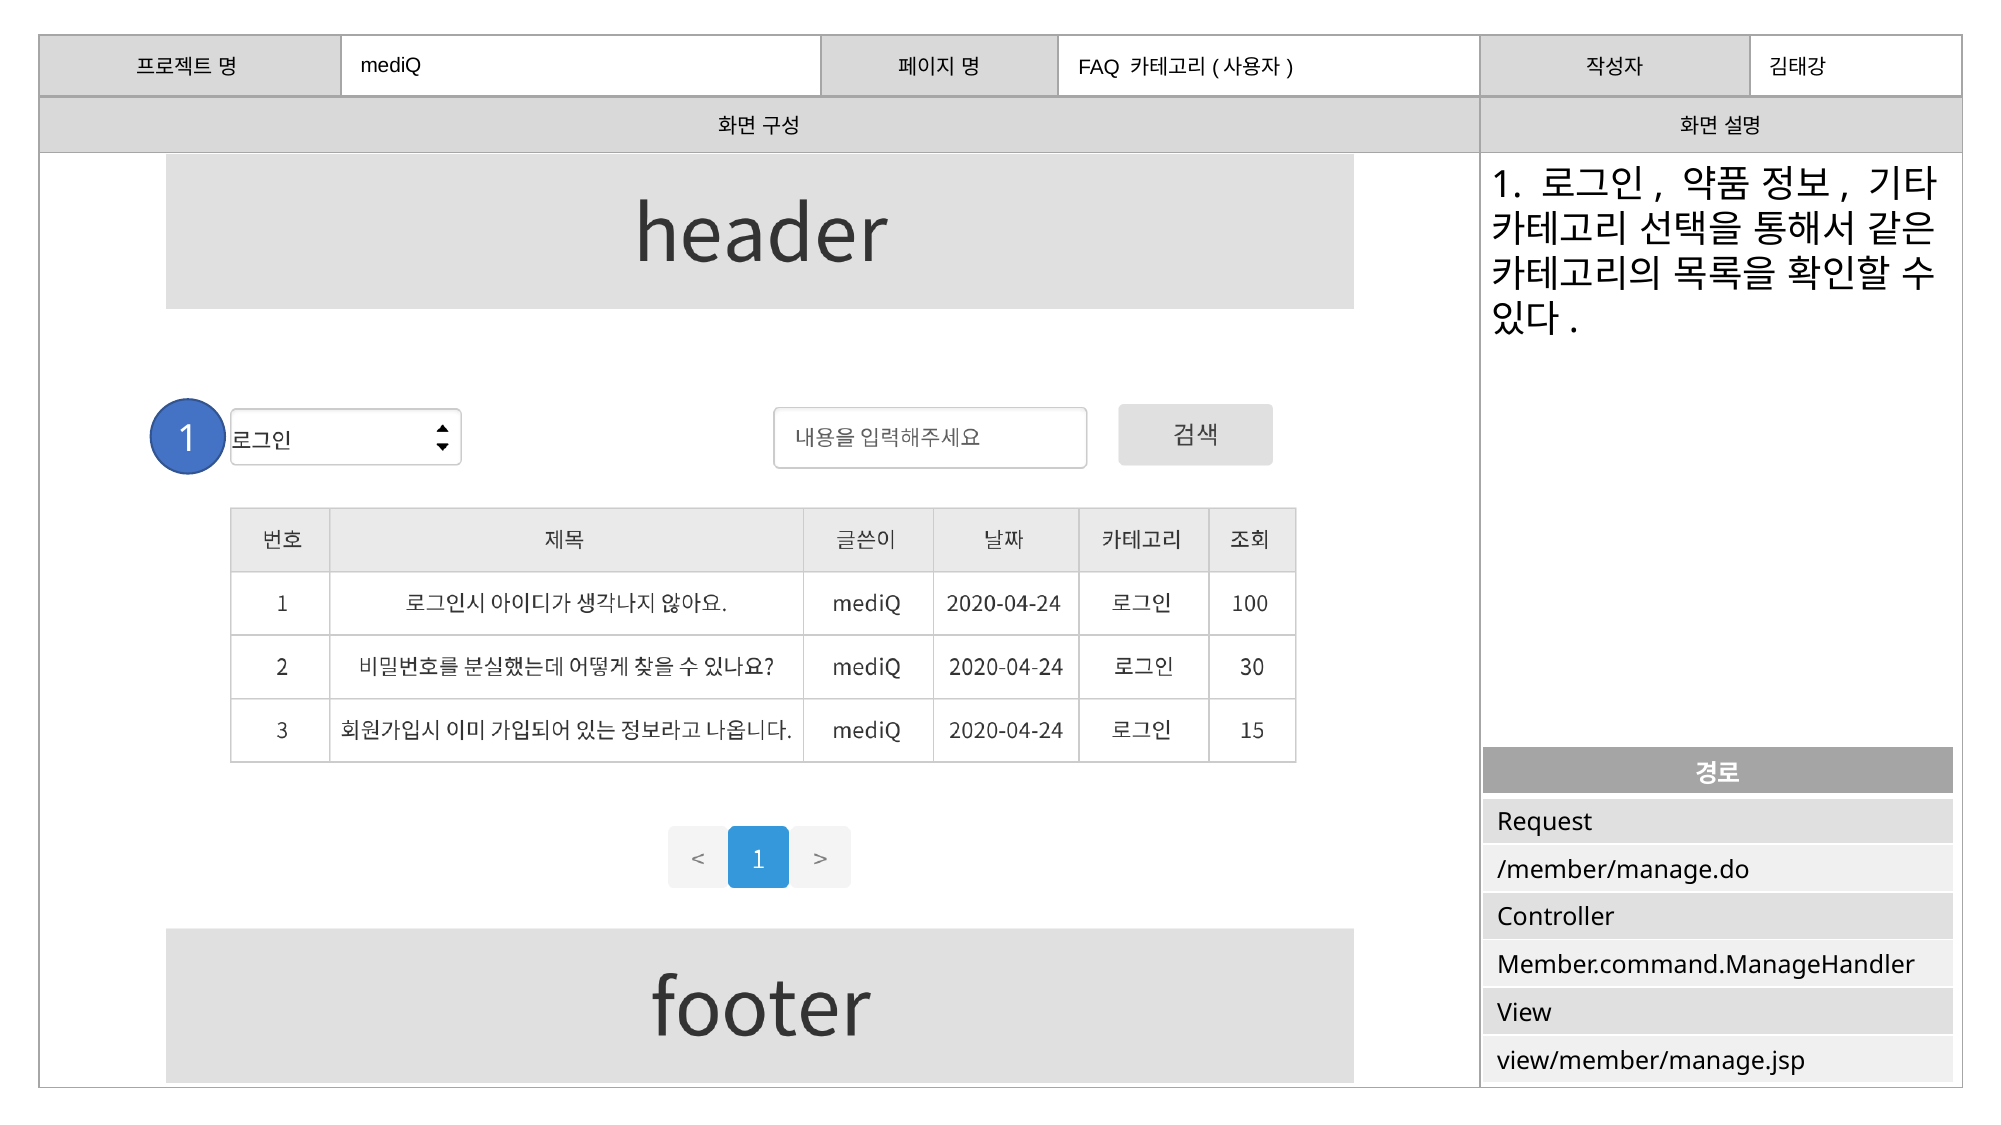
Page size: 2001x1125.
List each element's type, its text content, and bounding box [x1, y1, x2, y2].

table_cell Member.command.ManageHandler [1483, 940, 1953, 986]
table_cell View [1483, 988, 1953, 1034]
table_header 페이지 명 [822, 36, 1057, 95]
table_header 프로젝트 명 [40, 36, 340, 95]
table_header 김태강 [1751, 36, 1961, 95]
table_header 화면 설명 [1481, 98, 1962, 152]
table_header mediQ [342, 36, 820, 95]
text_box 1 [149, 405, 166, 468]
table_cell [1481, 348, 1962, 1087]
table_header 작성자 [1481, 36, 1749, 95]
text_box 1. 로그인, 약품 정보, 기타 카테고리 선택을 통해서 같은 카테고리의 목록을 확인할 수 있다. [1476, 152, 1963, 348]
picture [166, 154, 1355, 1083]
table_cell [40, 153, 1479, 1087]
table_cell view/member/manage.jsp [1483, 1036, 1953, 1082]
table_cell Request [1483, 799, 1953, 843]
table_cell /member/manage.do [1483, 845, 1953, 891]
table_cell Controller [1483, 893, 1953, 939]
table_header 화면 구성 [40, 98, 1479, 152]
table_header FAQ 카테고리(사용자) [1059, 36, 1479, 95]
table_header 경로 [1483, 747, 1953, 793]
